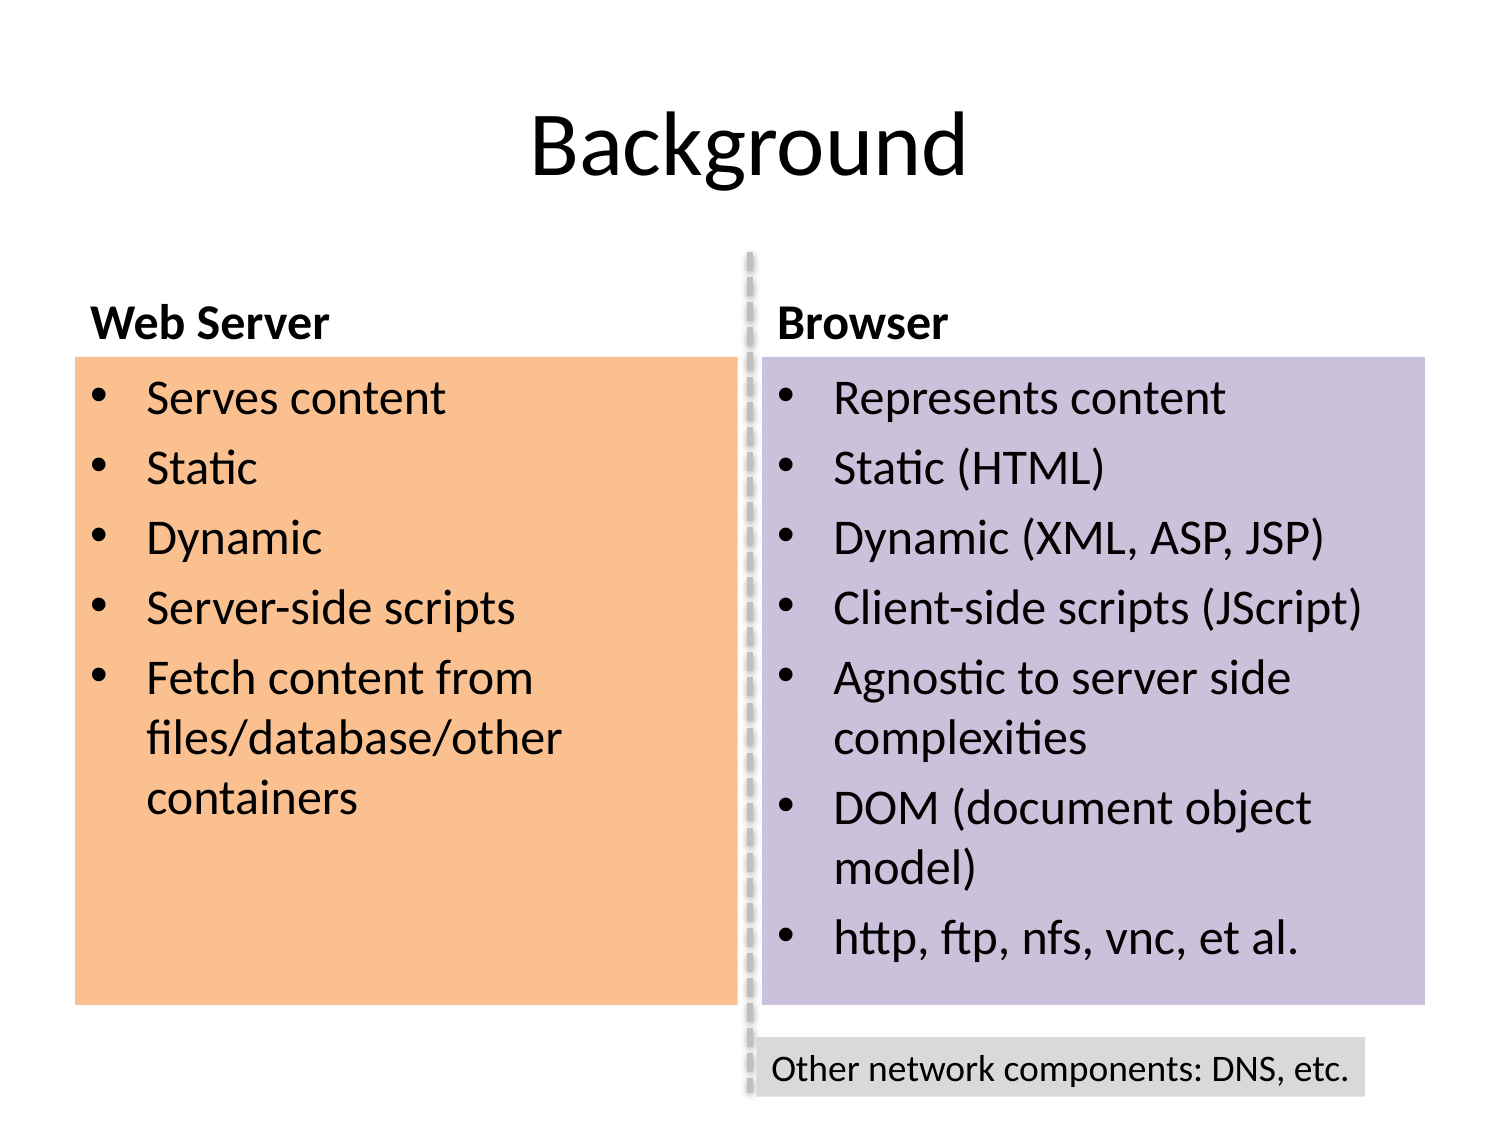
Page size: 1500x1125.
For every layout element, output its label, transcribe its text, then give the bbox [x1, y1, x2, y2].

title Background [75, 45, 1425, 233]
list Serves content Static Dynamic Server-side scripts Fetch content from files/database/other containers [75, 356, 738, 1005]
list Web Server [75, 251, 738, 356]
text_box Other network components: DNS, etc. [756, 1037, 1366, 1097]
list Represents content Static (HTML) Dynamic (XML, ASP, JSP) Client-side scripts (JScript) Agnostic to server side complexities DOM (document object model) http, ftp, nfs, vnc, et al. [761, 356, 1425, 1005]
list Browser [761, 251, 1425, 356]
